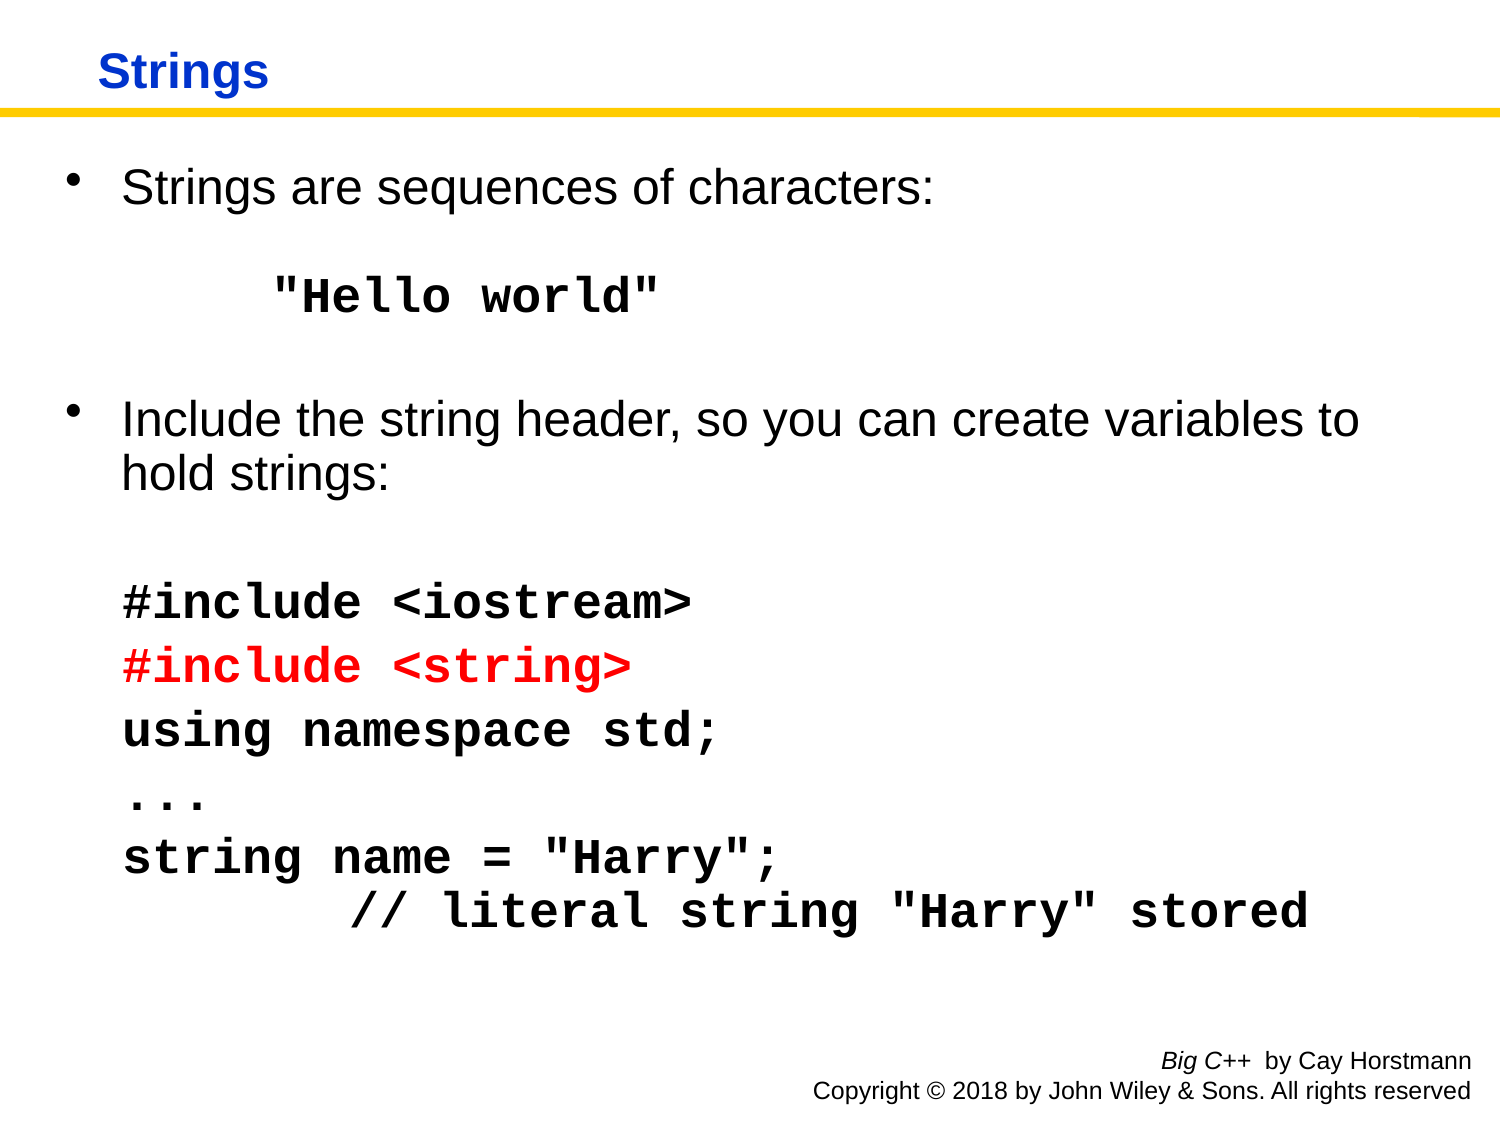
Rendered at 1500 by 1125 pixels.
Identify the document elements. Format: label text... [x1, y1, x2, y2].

title Strings [82, 24, 1163, 113]
list Strings are sequences of characters: "Hello world" Include the string header, so you can create variables to hold strings: #include <iostream> #include <string> using namespace std; ... string name = "Harry"; // literal string "Harry" stored [50, 153, 1475, 897]
text_box Big C++ by Cay Horstmann Copyright © 2018 by John Wiley & Sons. All rights reserved [624, 1037, 1488, 1100]
